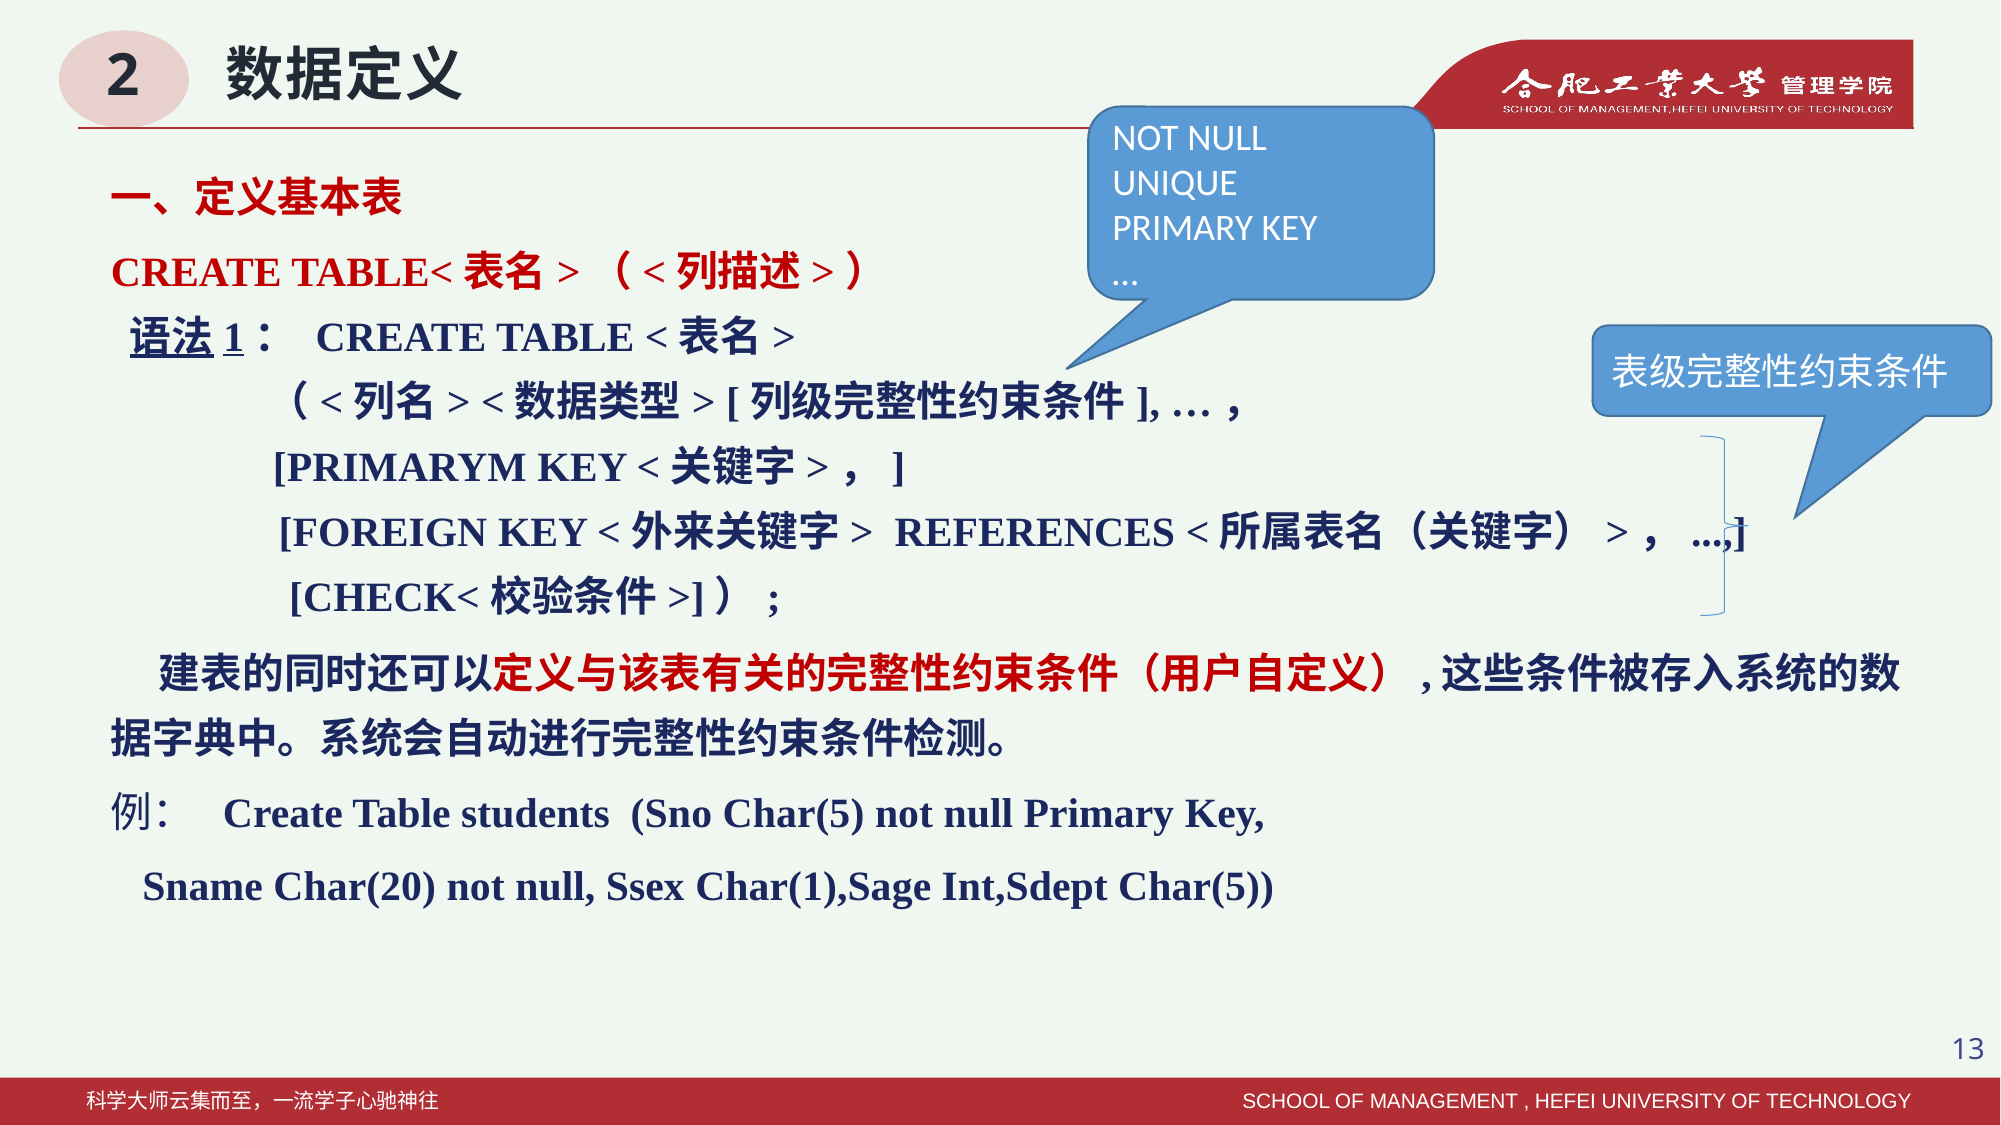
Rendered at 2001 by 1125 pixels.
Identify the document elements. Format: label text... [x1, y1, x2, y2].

text_box 一、定义基本表 CREATE TABLE<表名>（<列描述>） 语法1： CREATE TABLE <表名> （<列名> <数据类型> [列级完整性约束条件], …， [PRIMARYM KEY <关键字>，] [FOREIGN KEY <外来关键字> REFERENCES <所属表名（关键字）>，...,] [CHECK<校验条件>]）; 建表的同时还可以定义与该表有关的完整性约束条件（用户自定义）,这些条件被存入系统的数据字典中。系统会自动进行完整性约束条件检测。 例： Create Table students (Sno Char(5) not null Primary Key, Sname Char(20) not null, Ssex Char(1),Sage Int,Sdept Char(5)) [96, 148, 1928, 917]
slide_number 13 [1637, 1012, 2000, 1088]
title 2 数据定义 [91, 32, 1180, 121]
text_box NOT NULL UNIQUE PRIMARY KEY … [1065, 105, 1436, 370]
text_box [1700, 435, 1749, 617]
text_box 表级完整性约束条件 [1591, 324, 1993, 521]
